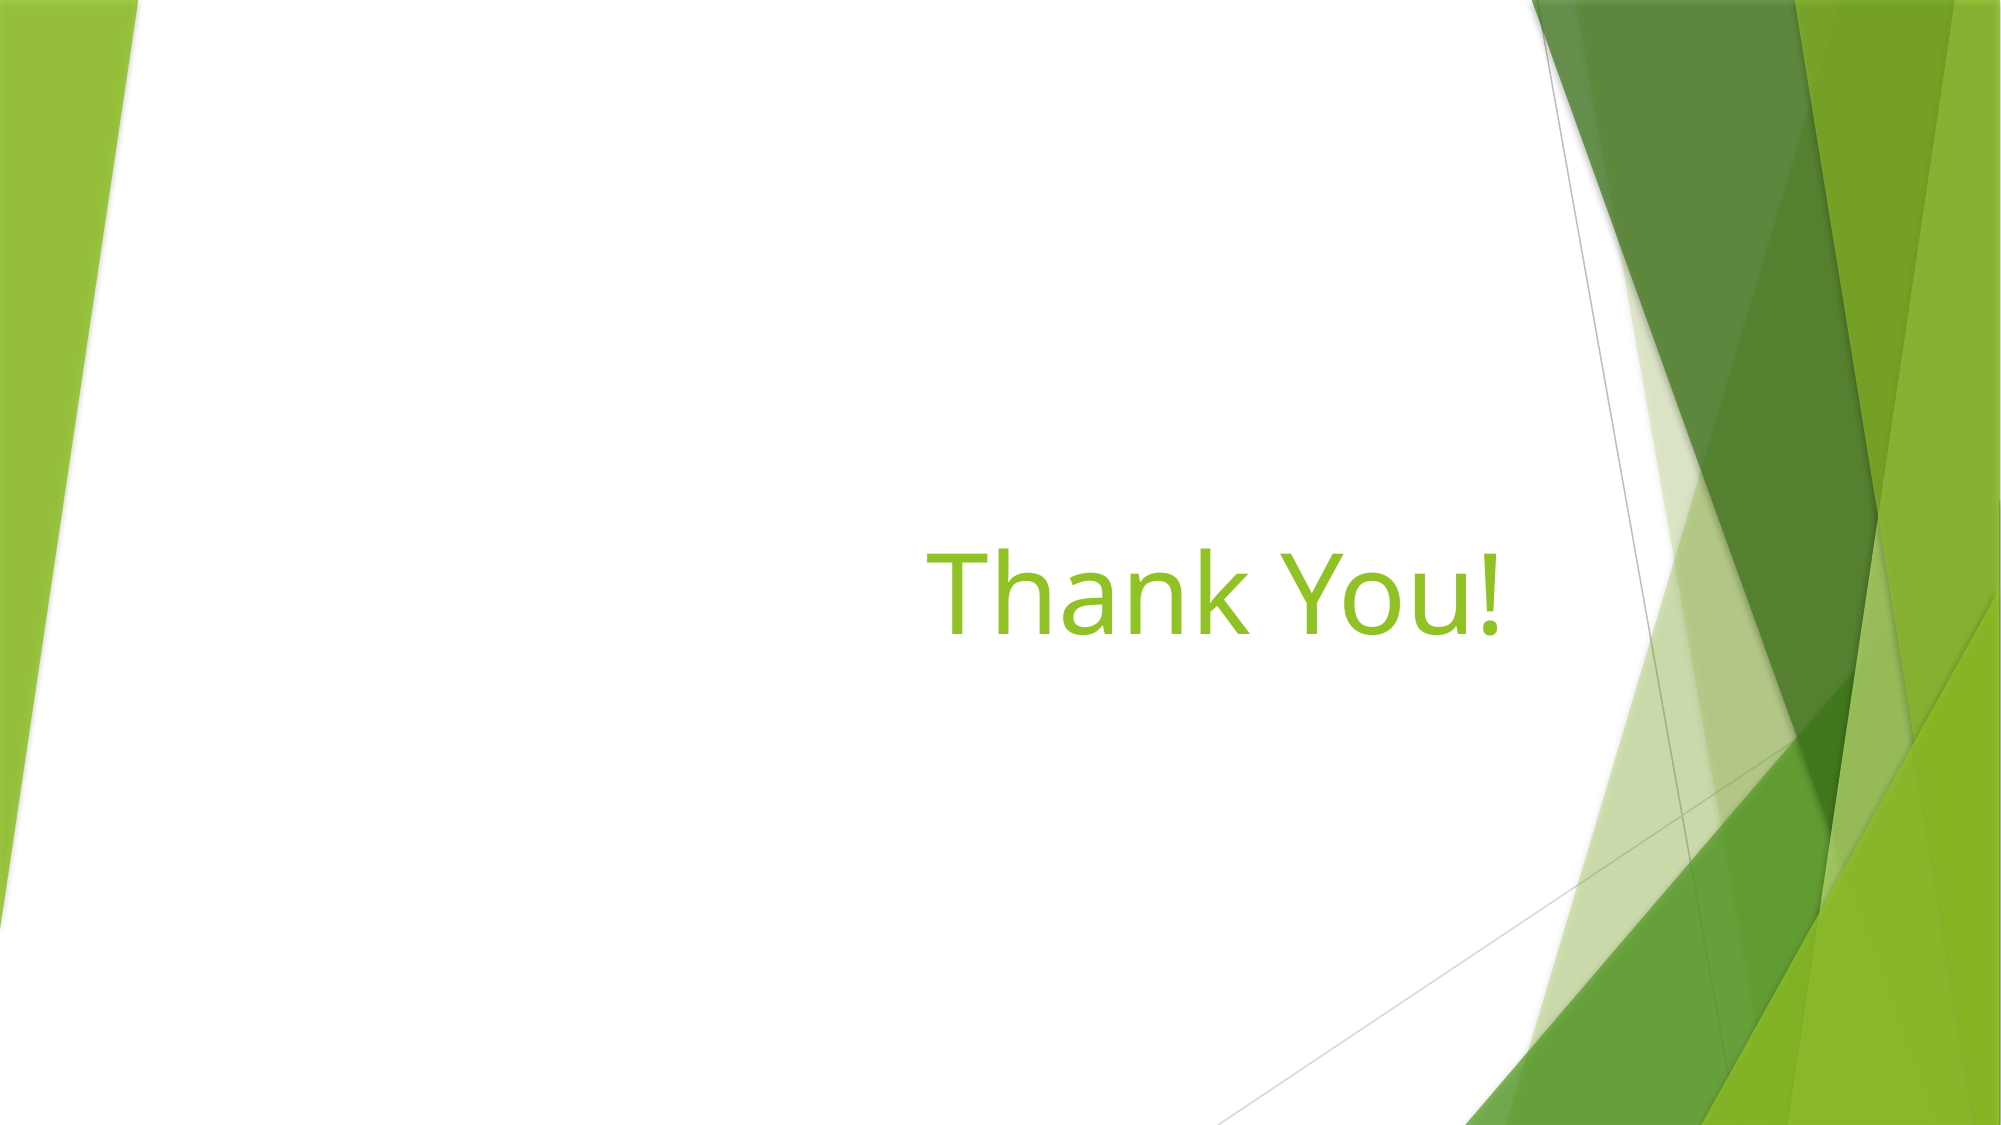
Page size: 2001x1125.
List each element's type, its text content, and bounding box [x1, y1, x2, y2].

title Thank You! [247, 394, 1522, 665]
